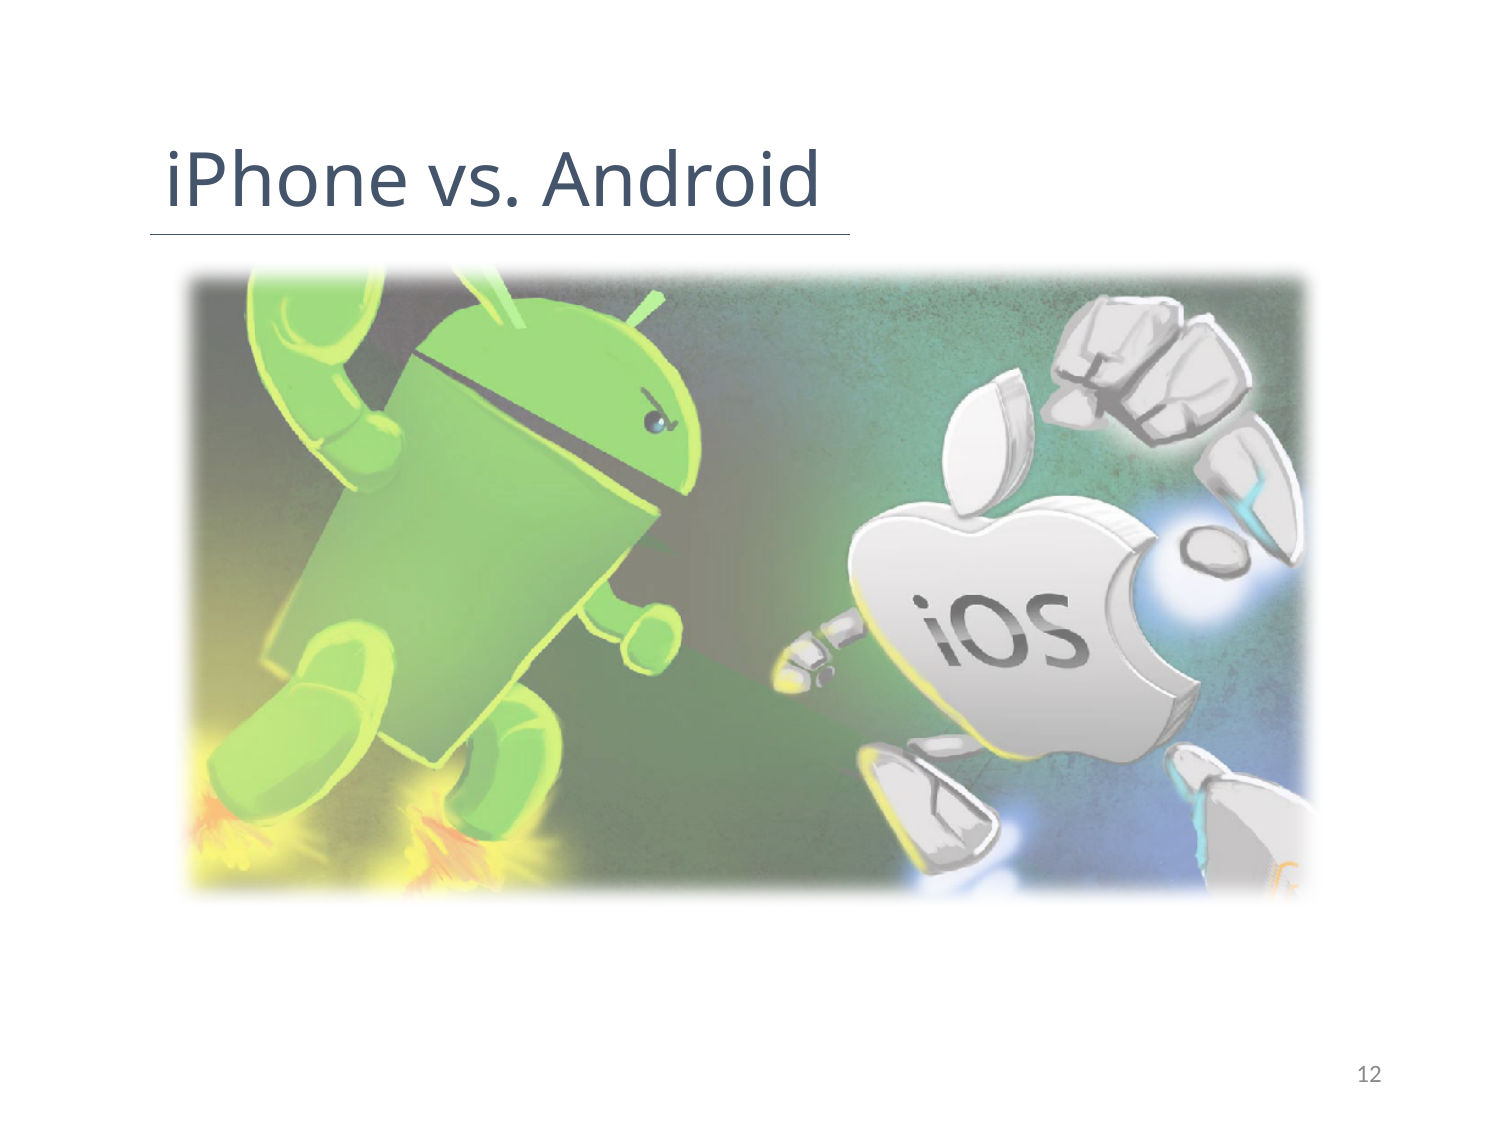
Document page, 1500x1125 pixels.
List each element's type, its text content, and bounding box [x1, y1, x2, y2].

text_box iPhone vs. Android [150, 124, 1320, 229]
slide_number 12 [1059, 1042, 1397, 1103]
picture [172, 260, 1323, 908]
